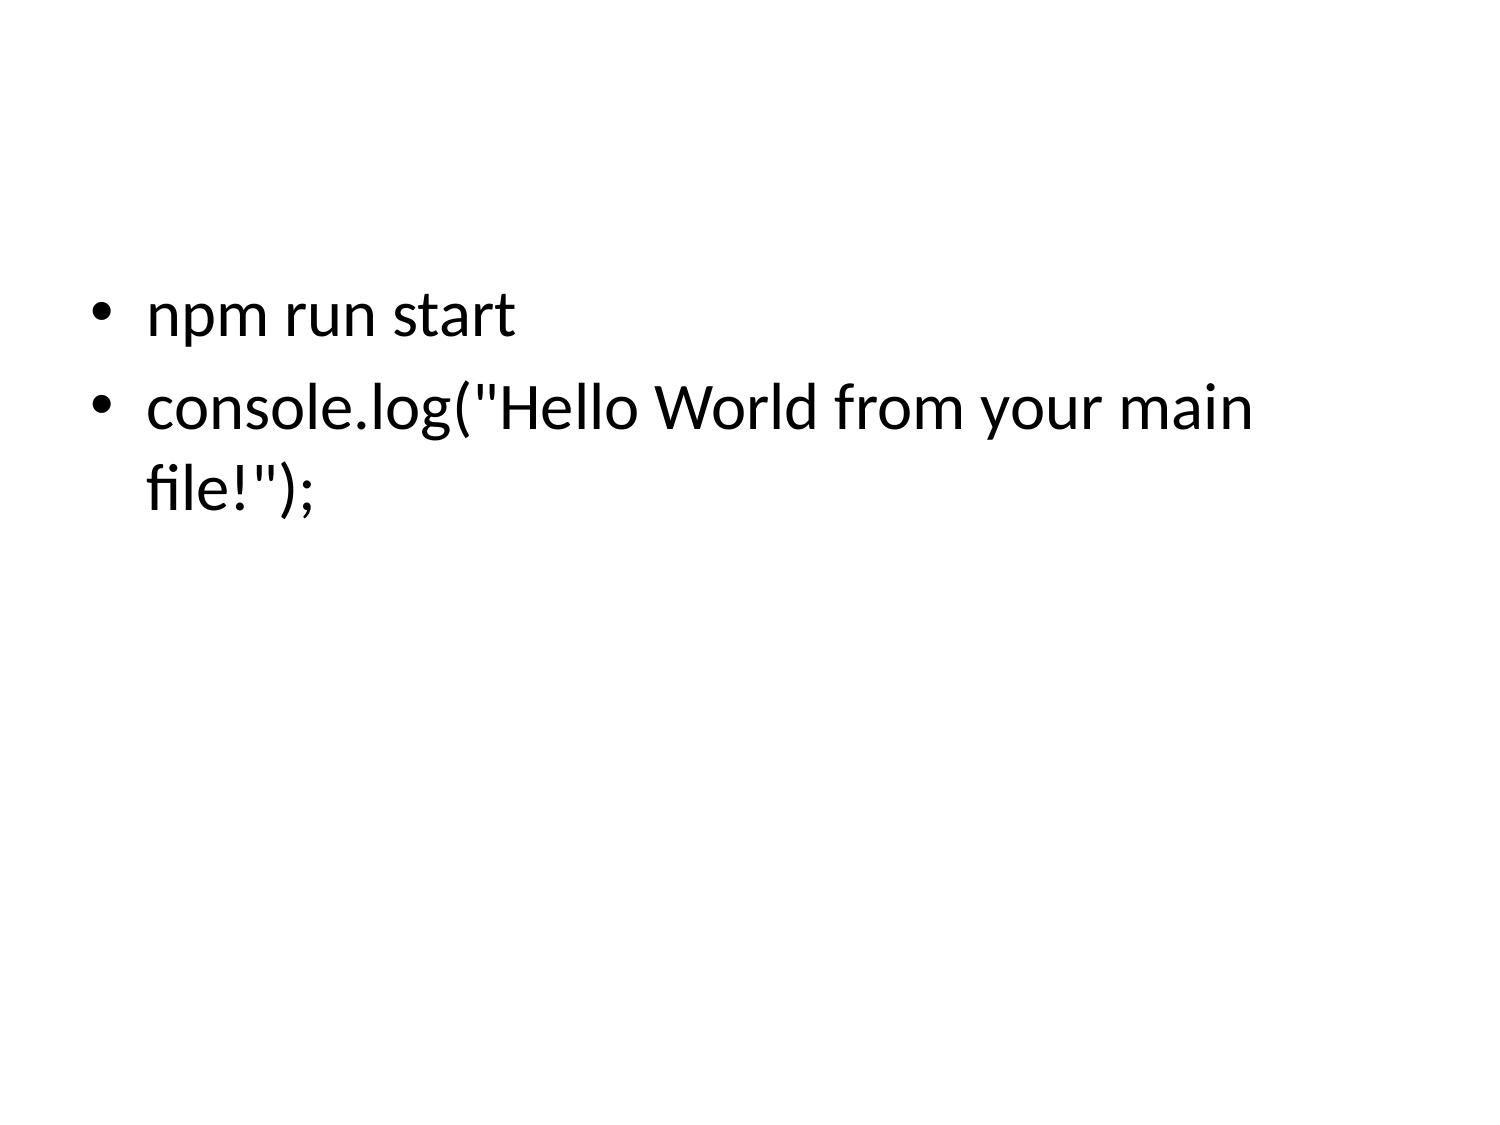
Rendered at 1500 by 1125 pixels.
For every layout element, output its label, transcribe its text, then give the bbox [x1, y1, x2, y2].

list npm run start console.log("Hello World from your main file!"); [75, 262, 1425, 1005]
